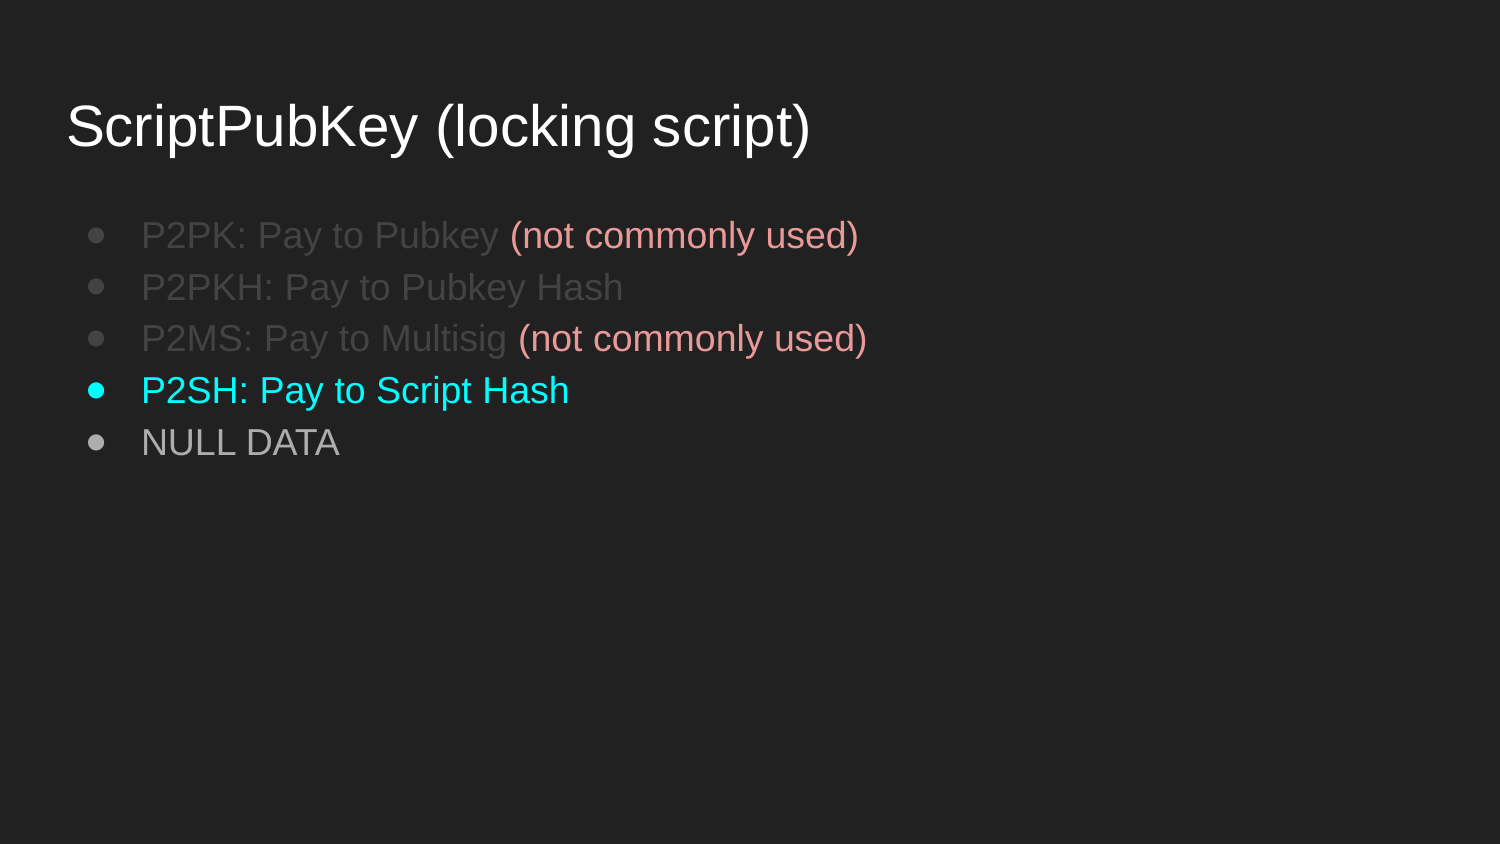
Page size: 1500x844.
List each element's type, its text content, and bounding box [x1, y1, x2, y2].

title ScriptPubKey (locking script) [51, 72, 1449, 167]
list P2PK: Pay to Pubkey (not commonly used) P2PKH: Pay to Pubkey Hash P2MS: Pay to Multisig (not commonly used) P2SH: Pay to Script Hash NULL DATA [51, 189, 1449, 750]
